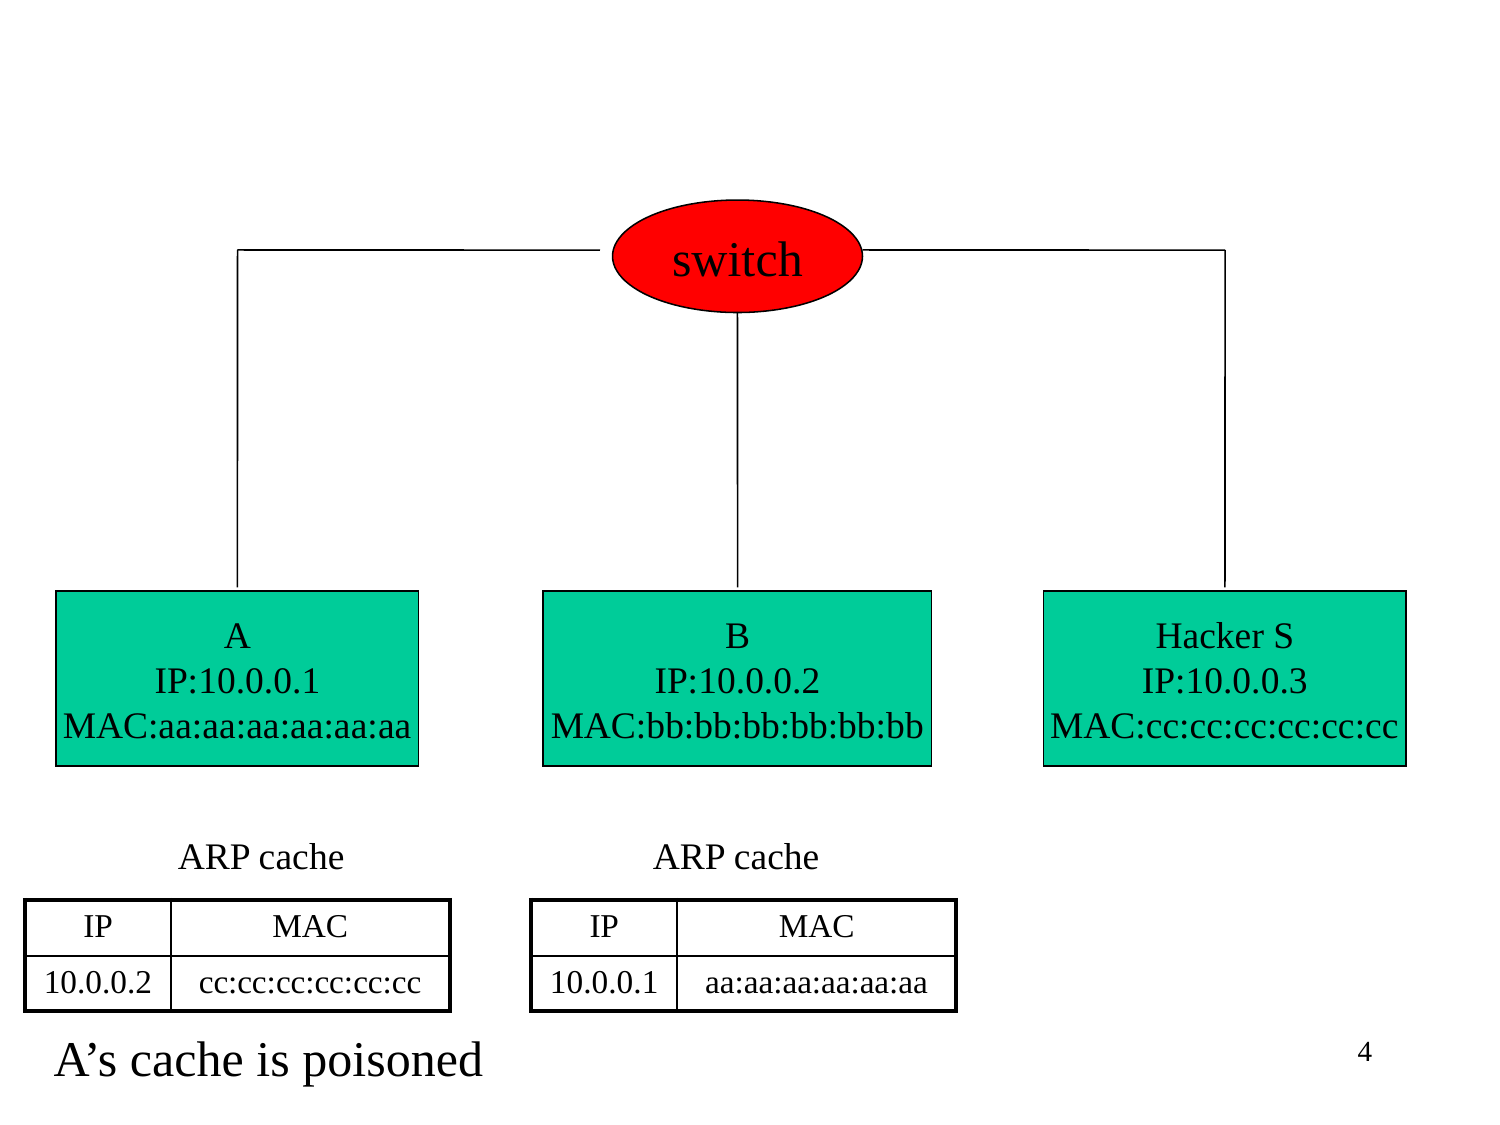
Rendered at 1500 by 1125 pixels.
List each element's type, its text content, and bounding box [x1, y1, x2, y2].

table_header MAC [172, 902, 448, 955]
table_header IP [27, 902, 170, 955]
text_box A’s cache is poisoned [38, 1019, 499, 1094]
table_cell 10.0.0.1 [533, 957, 676, 1009]
text_box Hacker S IP:10.0.0.3 MAC:cc:cc:cc:cc:cc:cc [1043, 591, 1407, 767]
text_box ARP cache [163, 824, 360, 885]
table_cell cc:cc:cc:cc:cc:cc [172, 957, 448, 1009]
table_header IP [533, 902, 676, 955]
text_box ARP cache [638, 824, 835, 885]
table_header MAC [678, 902, 954, 955]
table_cell 10.0.0.2 [27, 957, 170, 1009]
text_box B IP:10.0.0.2 MAC:bb:bb:bb:bb:bb:bb [543, 591, 932, 767]
text_box A IP:10.0.0.1 MAC:aa:aa:aa:aa:aa:aa [56, 591, 419, 767]
text_box switch [612, 200, 863, 313]
table_cell aa:aa:aa:aa:aa:aa [678, 957, 954, 1009]
slide_number 4 [1074, 1025, 1388, 1100]
